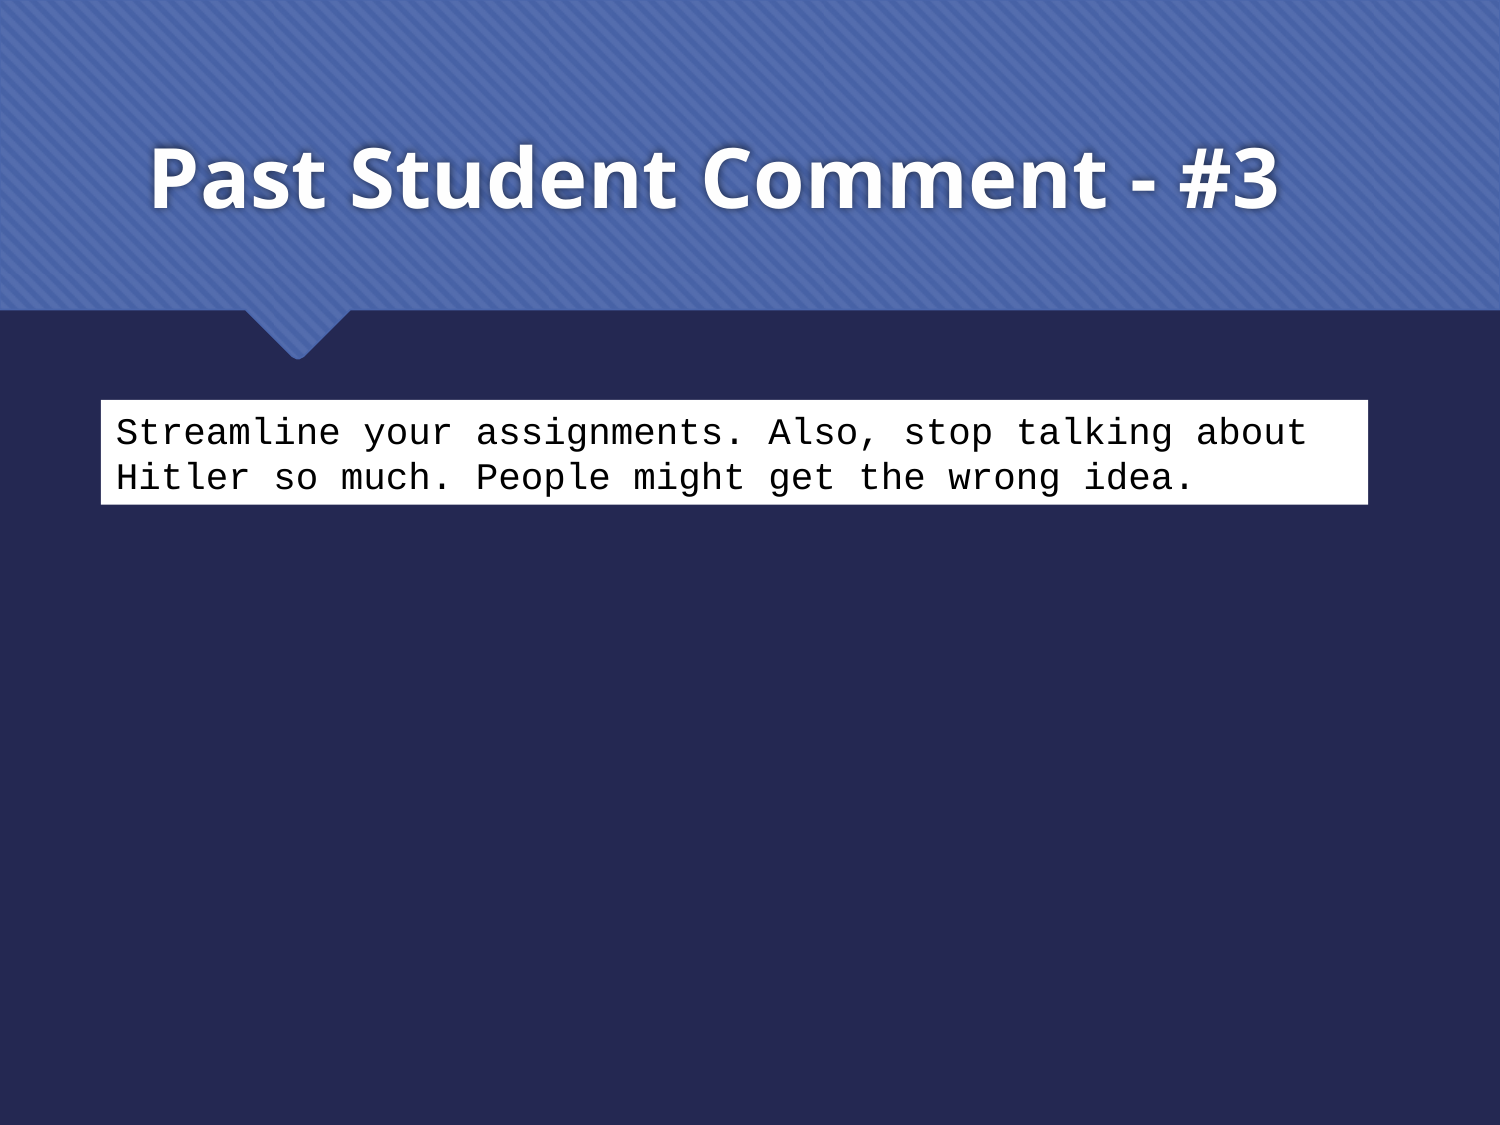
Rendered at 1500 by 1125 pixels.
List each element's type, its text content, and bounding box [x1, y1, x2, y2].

title Past Student Comment - #3 [132, 73, 1368, 233]
text_box Streamline your assignments. Also, stop talking about Hitler so much. People might get the wrong idea. [100, 399, 1369, 505]
